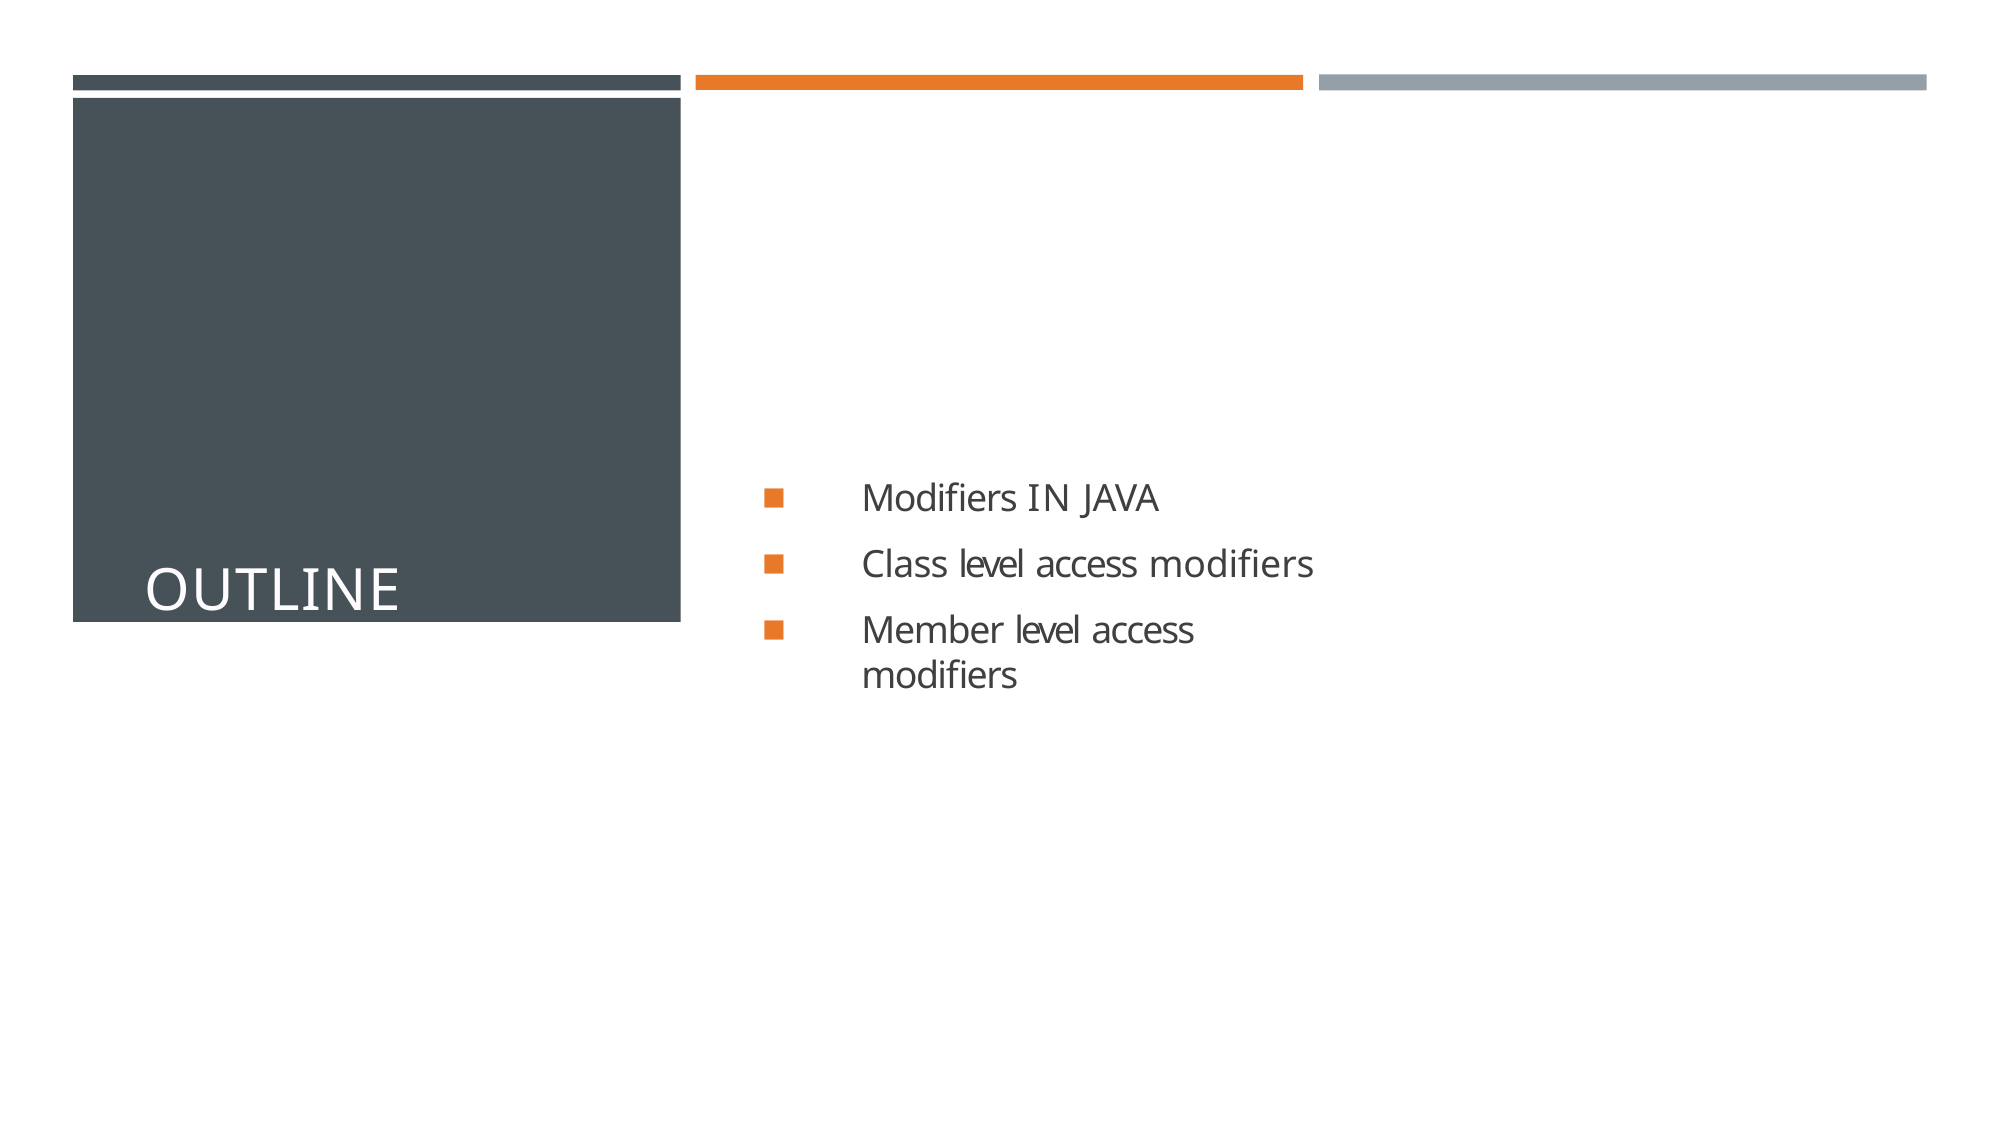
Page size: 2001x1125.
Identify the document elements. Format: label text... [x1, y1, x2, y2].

text_box Modifiers IN JAVA Class level access modifiers Member level access modifiers [759, 450, 1324, 696]
text_box OUTLINE [73, 97, 681, 622]
